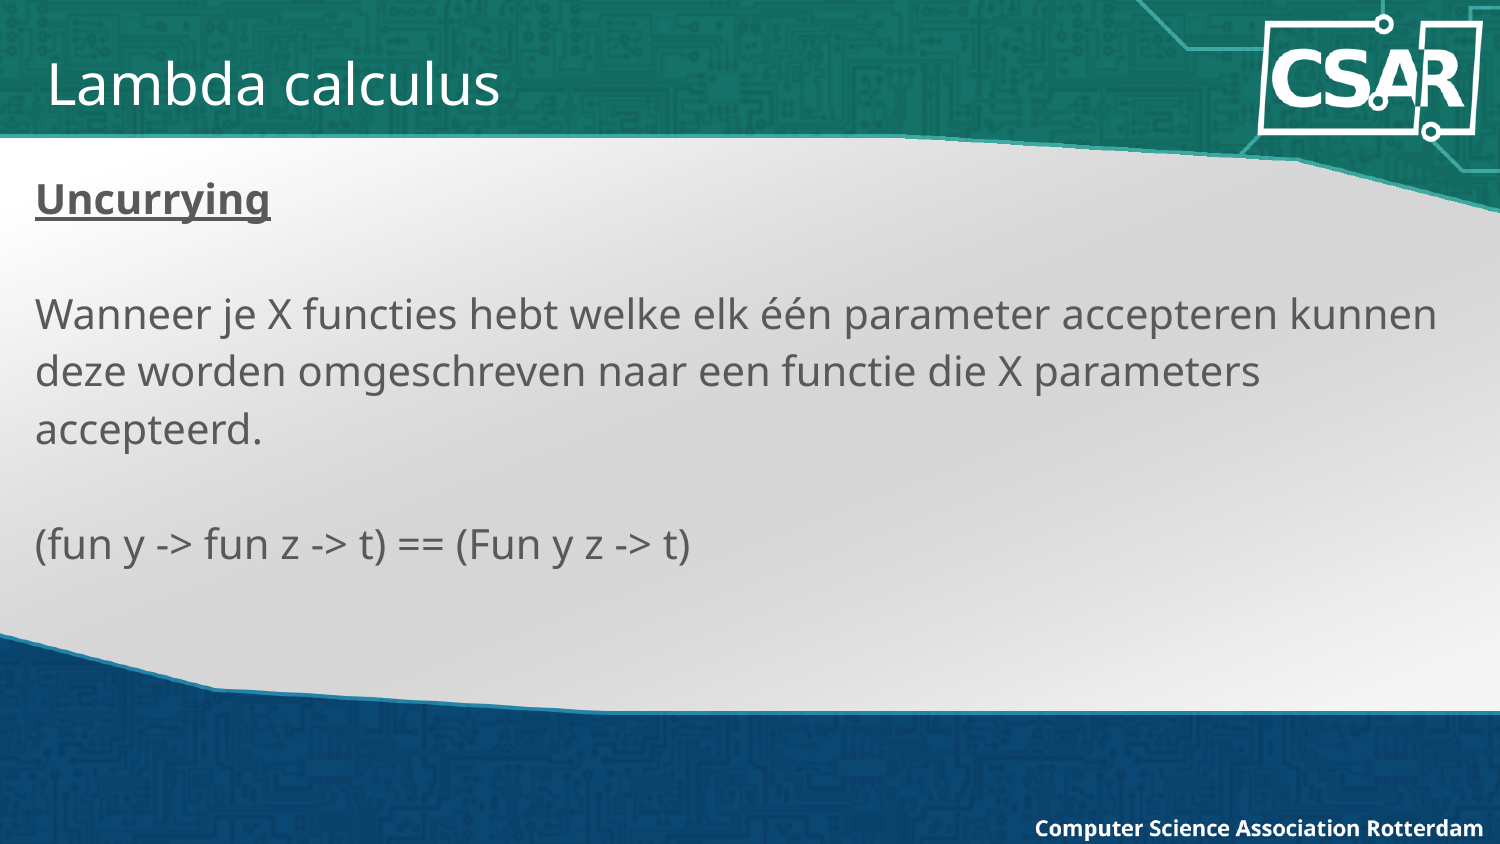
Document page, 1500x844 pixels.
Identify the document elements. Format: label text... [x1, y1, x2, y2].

list Uncurrying Wanneer je X functies hebt welke elk één parameter accepteren kunnen deze worden omgeschreven naar een functie die X parameters accepteerd. (fun y -> fun z -> t) == (Fun y z -> t) [19, 150, 1468, 684]
text_box Lambda calculus [30, 32, 1225, 126]
picture [0, 0, 1500, 844]
